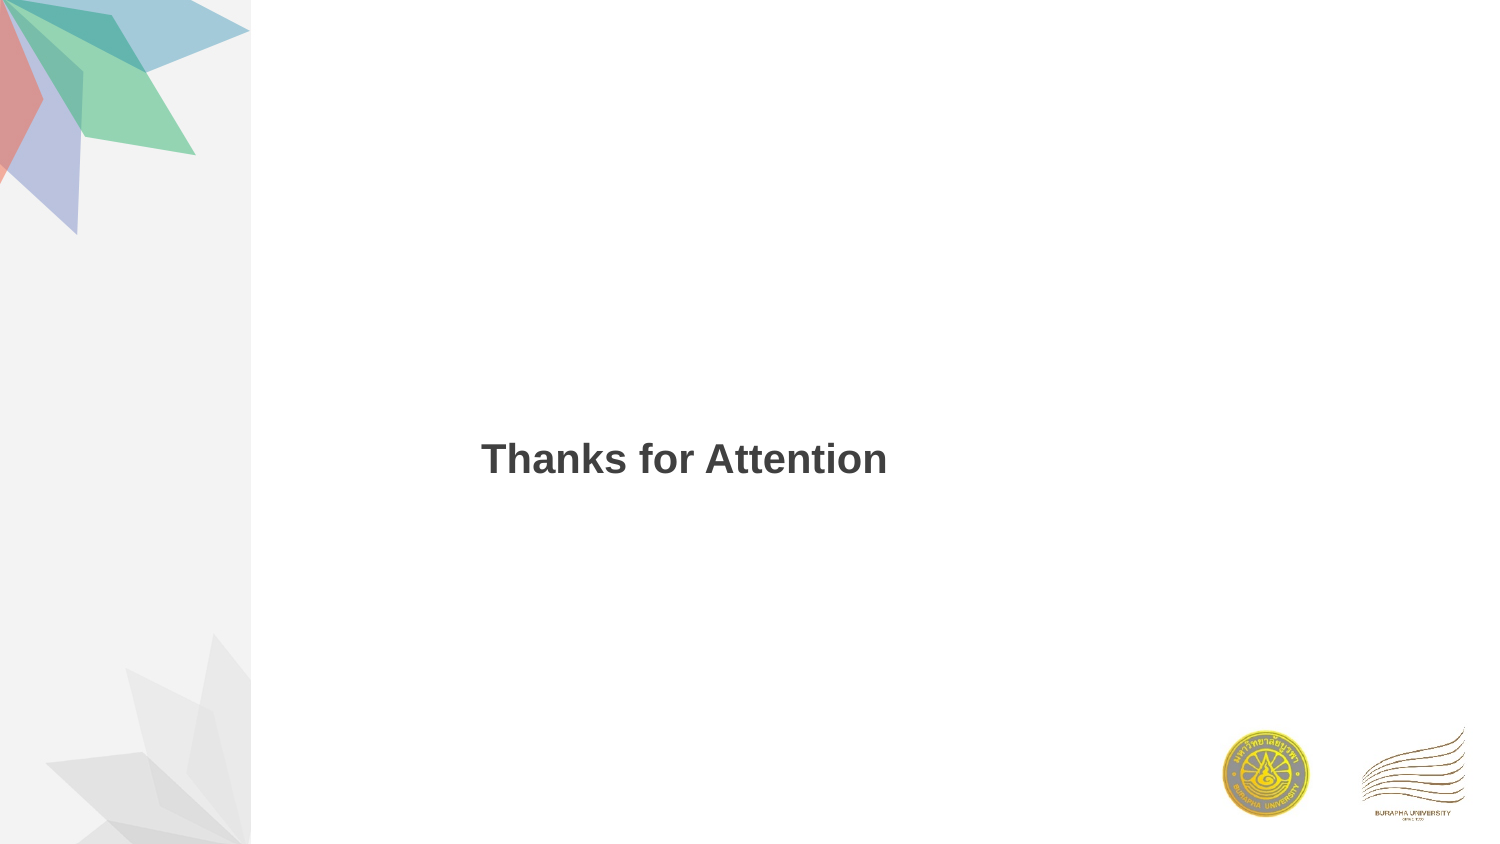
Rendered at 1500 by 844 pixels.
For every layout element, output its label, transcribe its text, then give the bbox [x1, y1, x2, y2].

title Thanks for Attention [466, 351, 998, 564]
picture [0, 0, 1500, 844]
